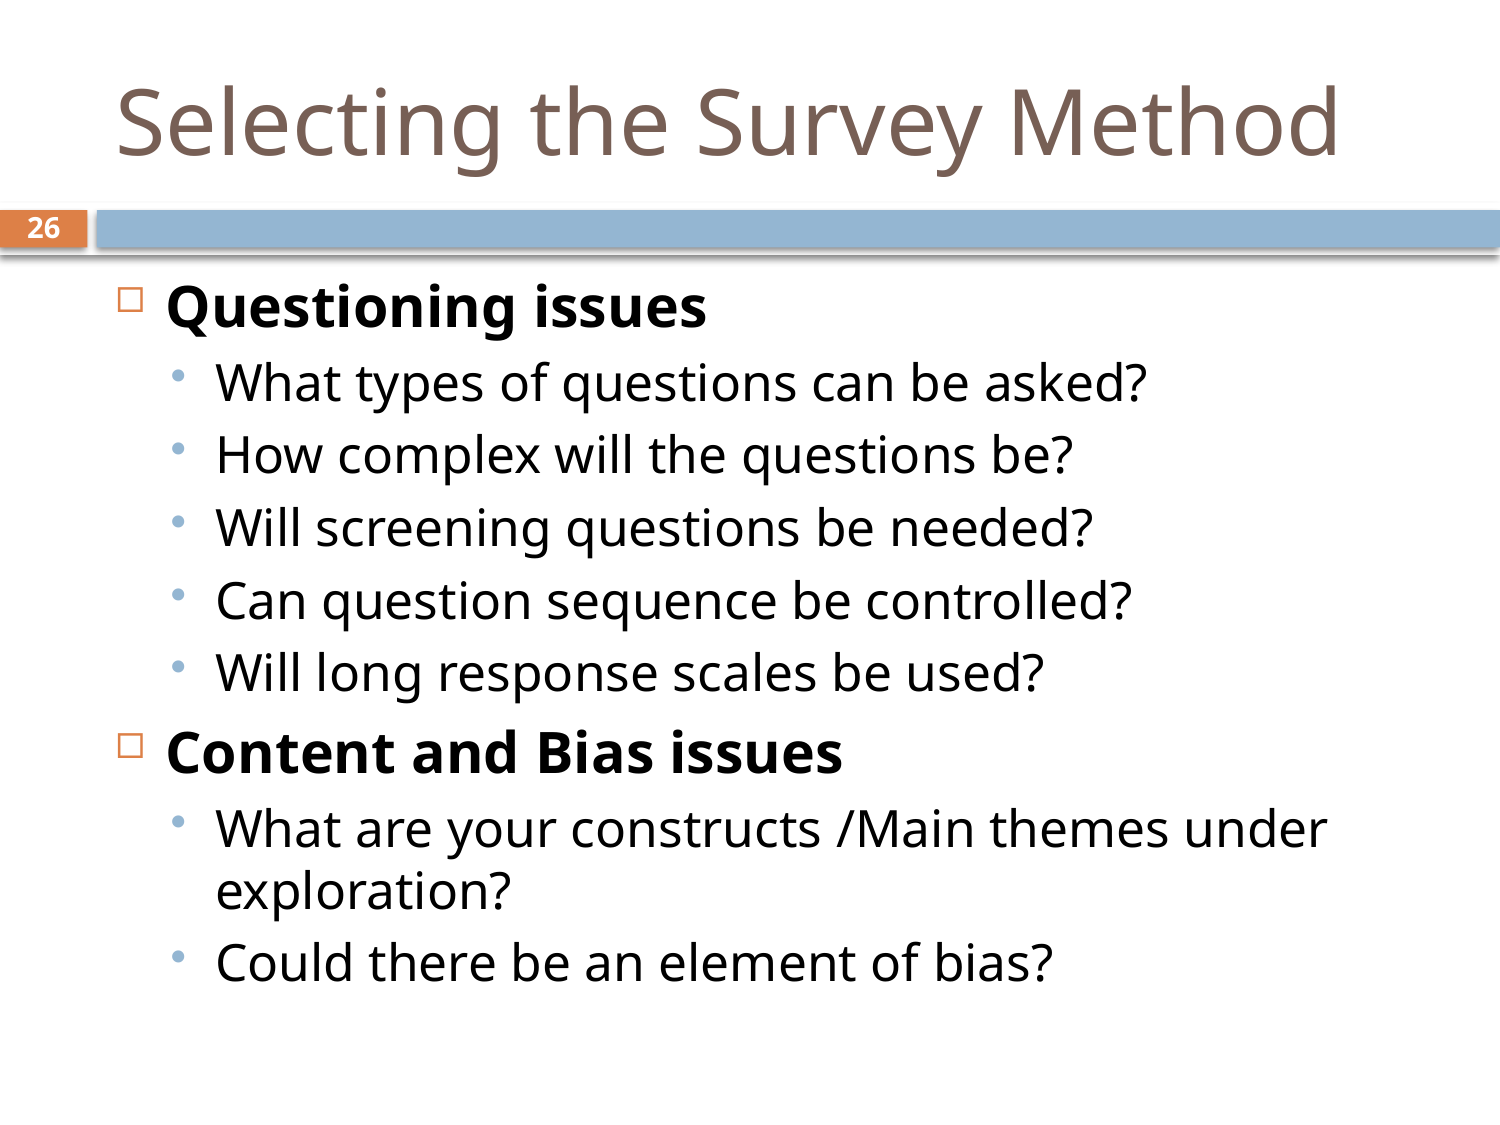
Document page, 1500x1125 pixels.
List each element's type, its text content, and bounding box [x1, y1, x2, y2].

title Selecting the Survey Method [100, 37, 1438, 200]
slide_number 26 [0, 208, 88, 249]
list Questioning issues What types of questions can be asked? How complex will the questions be? Will screening questions be needed? Can question sequence be controlled? Will long response scales be used? Content and Bias issues What are your constructs /Main themes under exploration? Could there be an element of bias? [100, 262, 1438, 1000]
